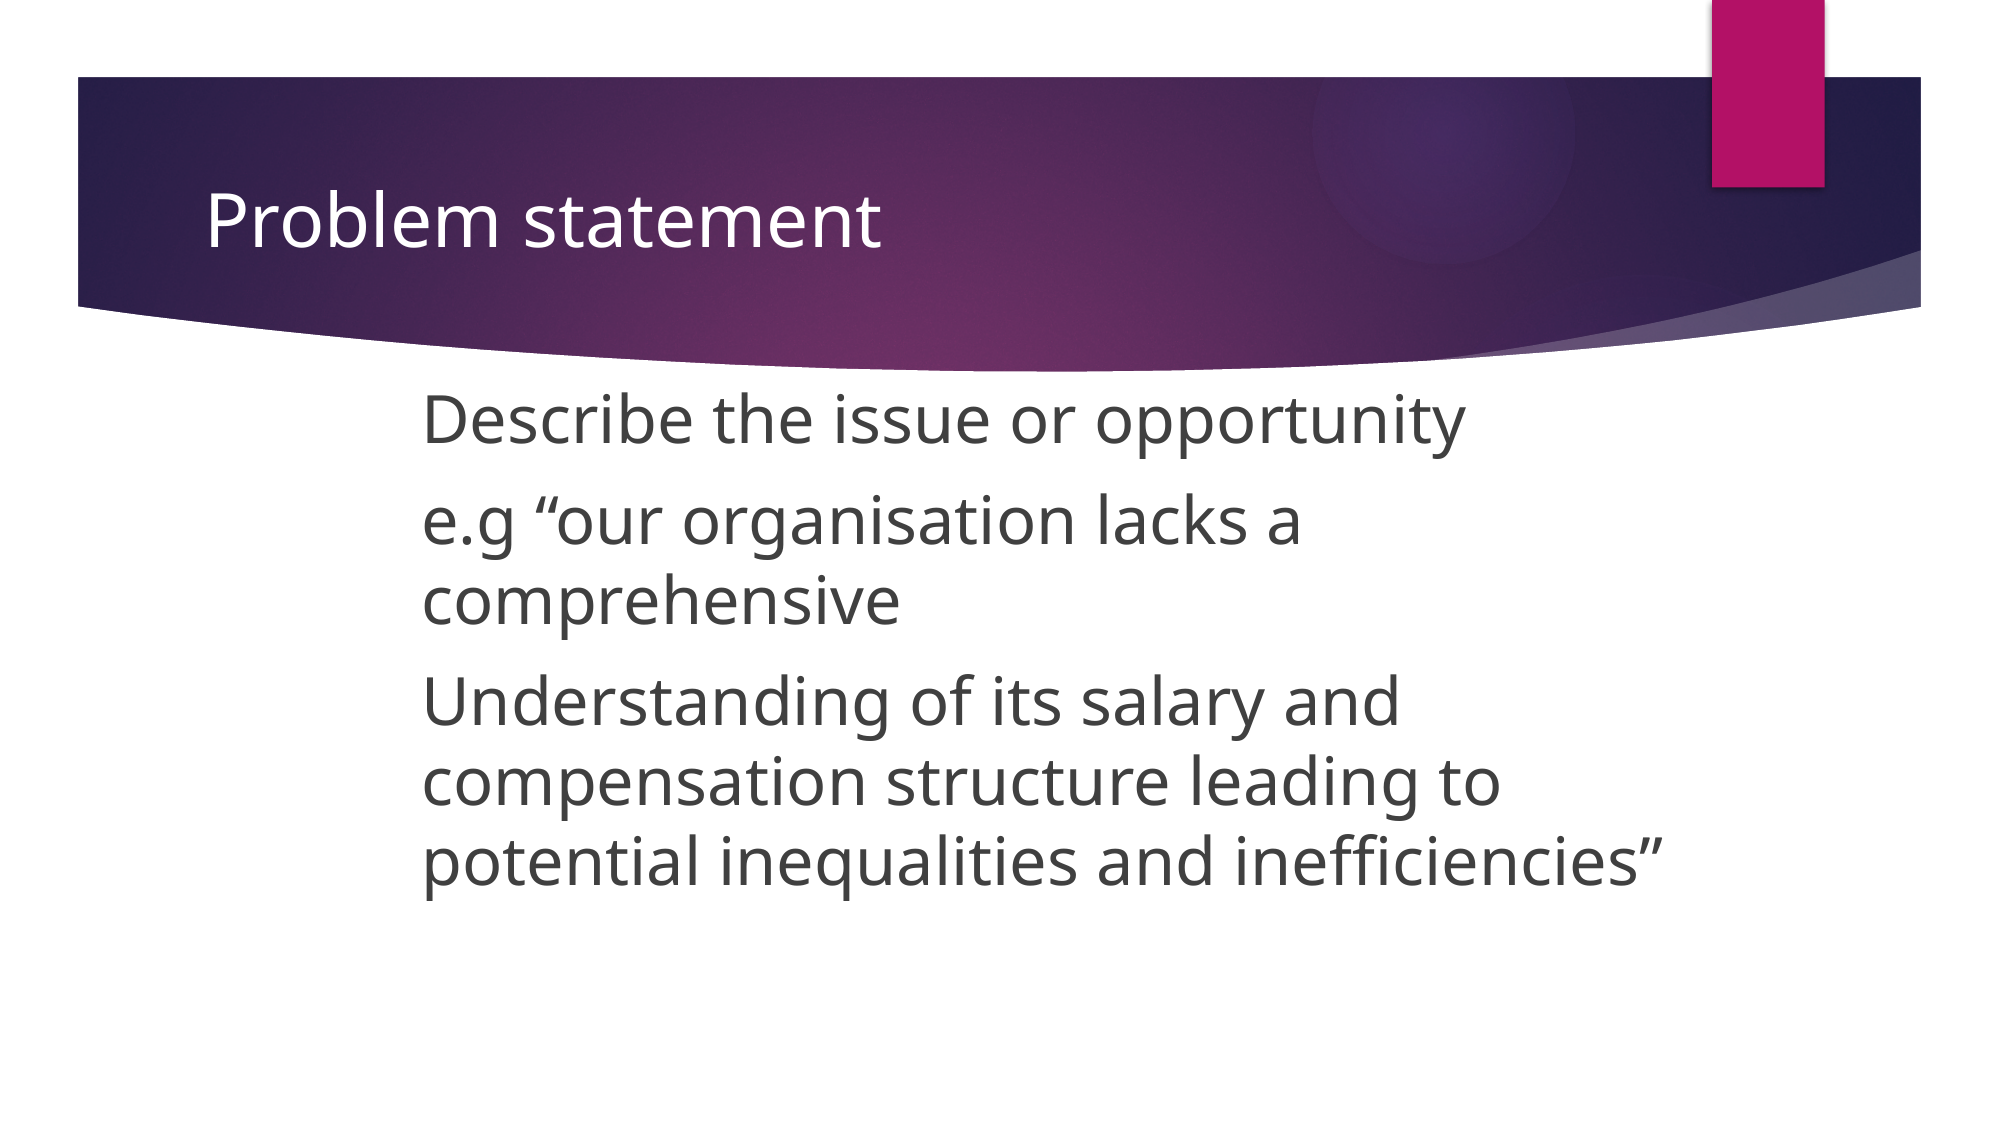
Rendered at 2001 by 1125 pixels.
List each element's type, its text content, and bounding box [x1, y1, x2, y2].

title Problem statement [189, 159, 1627, 276]
list Describe the issue or opportunity e.g “our organisation lacks a comprehensive Understanding of its salary and compensation structure leading to potential inequalities and inefficiencies” [406, 369, 1739, 961]
